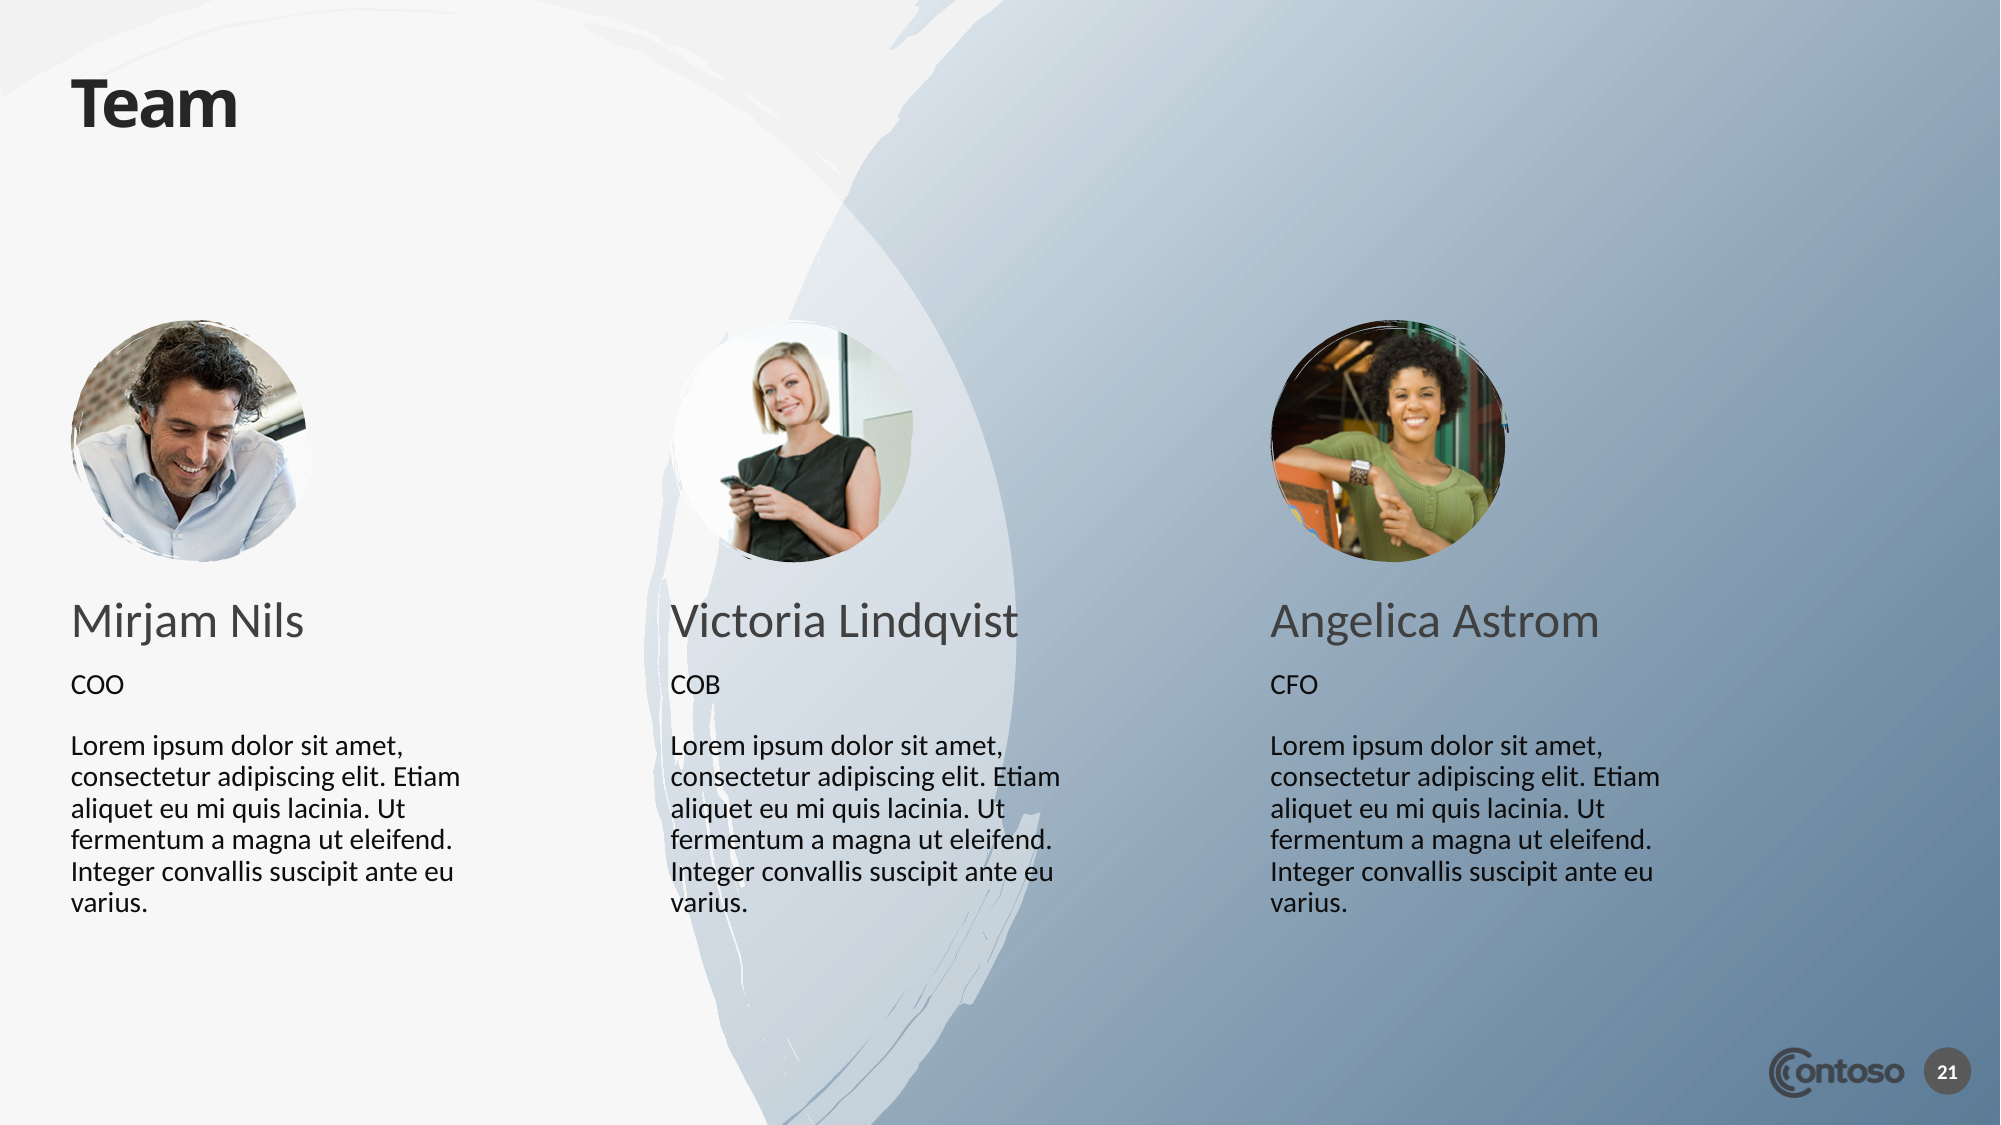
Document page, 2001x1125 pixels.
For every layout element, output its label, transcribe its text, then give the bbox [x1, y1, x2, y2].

list CFO [1270, 669, 1735, 710]
list Angelica Astrom [1270, 583, 1735, 649]
picture [1270, 320, 1509, 563]
list Mirjam Nils [70, 583, 536, 649]
list COO [70, 669, 536, 710]
list Victoria Lindqvist [670, 583, 1135, 649]
title Team [70, 70, 1930, 142]
list Lorem ipsum dolor sit amet, consectetur adipiscing elit. Etiam aliquet eu mi quis lacinia. Ut fermentum a magna ut eleifend. Integer convallis suscipit ante eu varius. [70, 730, 536, 936]
picture [70, 320, 314, 563]
picture [670, 320, 913, 563]
list COB [670, 669, 1135, 710]
list Lorem ipsum dolor sit amet, consectetur adipiscing elit. Etiam aliquet eu mi quis lacinia. Ut fermentum a magna ut eleifend. Integer convallis suscipit ante eu varius. [1270, 730, 1735, 936]
list Lorem ipsum dolor sit amet, consectetur adipiscing elit. Etiam aliquet eu mi quis lacinia. Ut fermentum a magna ut eleifend. Integer convallis suscipit ante eu varius. [670, 730, 1135, 936]
slide_number 21 [1923, 1047, 1972, 1095]
